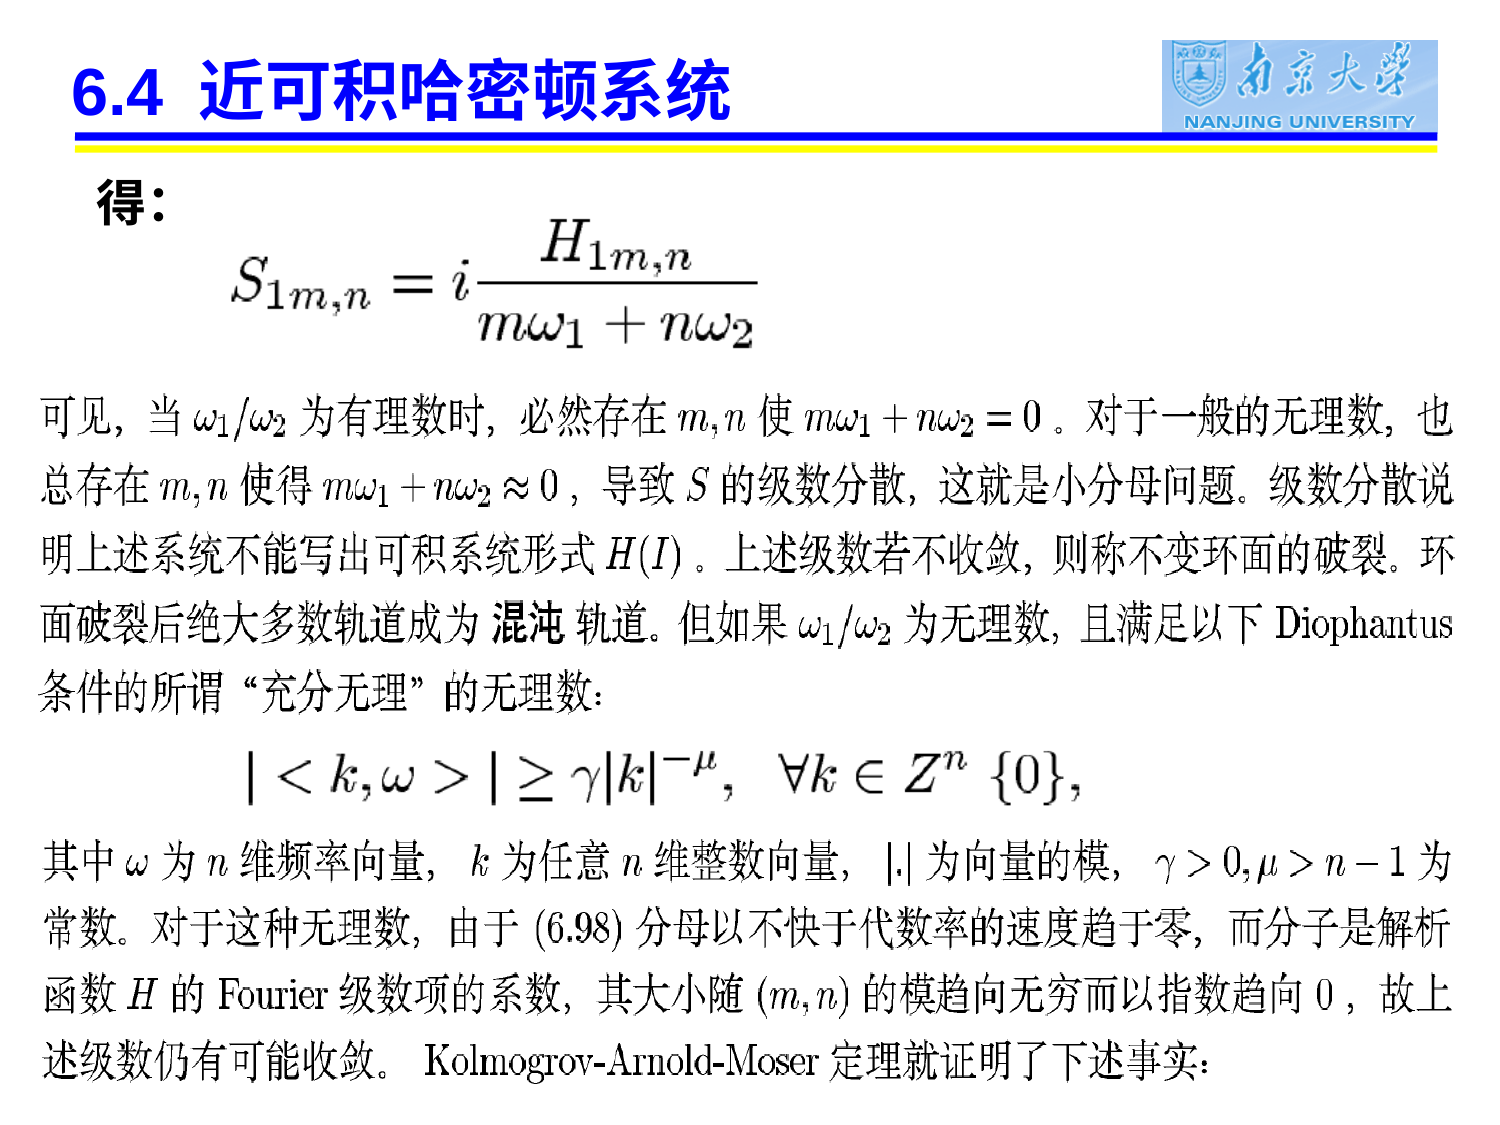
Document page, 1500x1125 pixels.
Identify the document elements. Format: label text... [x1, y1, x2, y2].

picture [37, 831, 1463, 1091]
picture [37, 386, 1466, 825]
picture [210, 198, 781, 370]
title 6.4 近可积哈密顿系统 [56, 30, 1132, 148]
picture [1162, 40, 1438, 132]
text_box 得： [81, 163, 232, 239]
